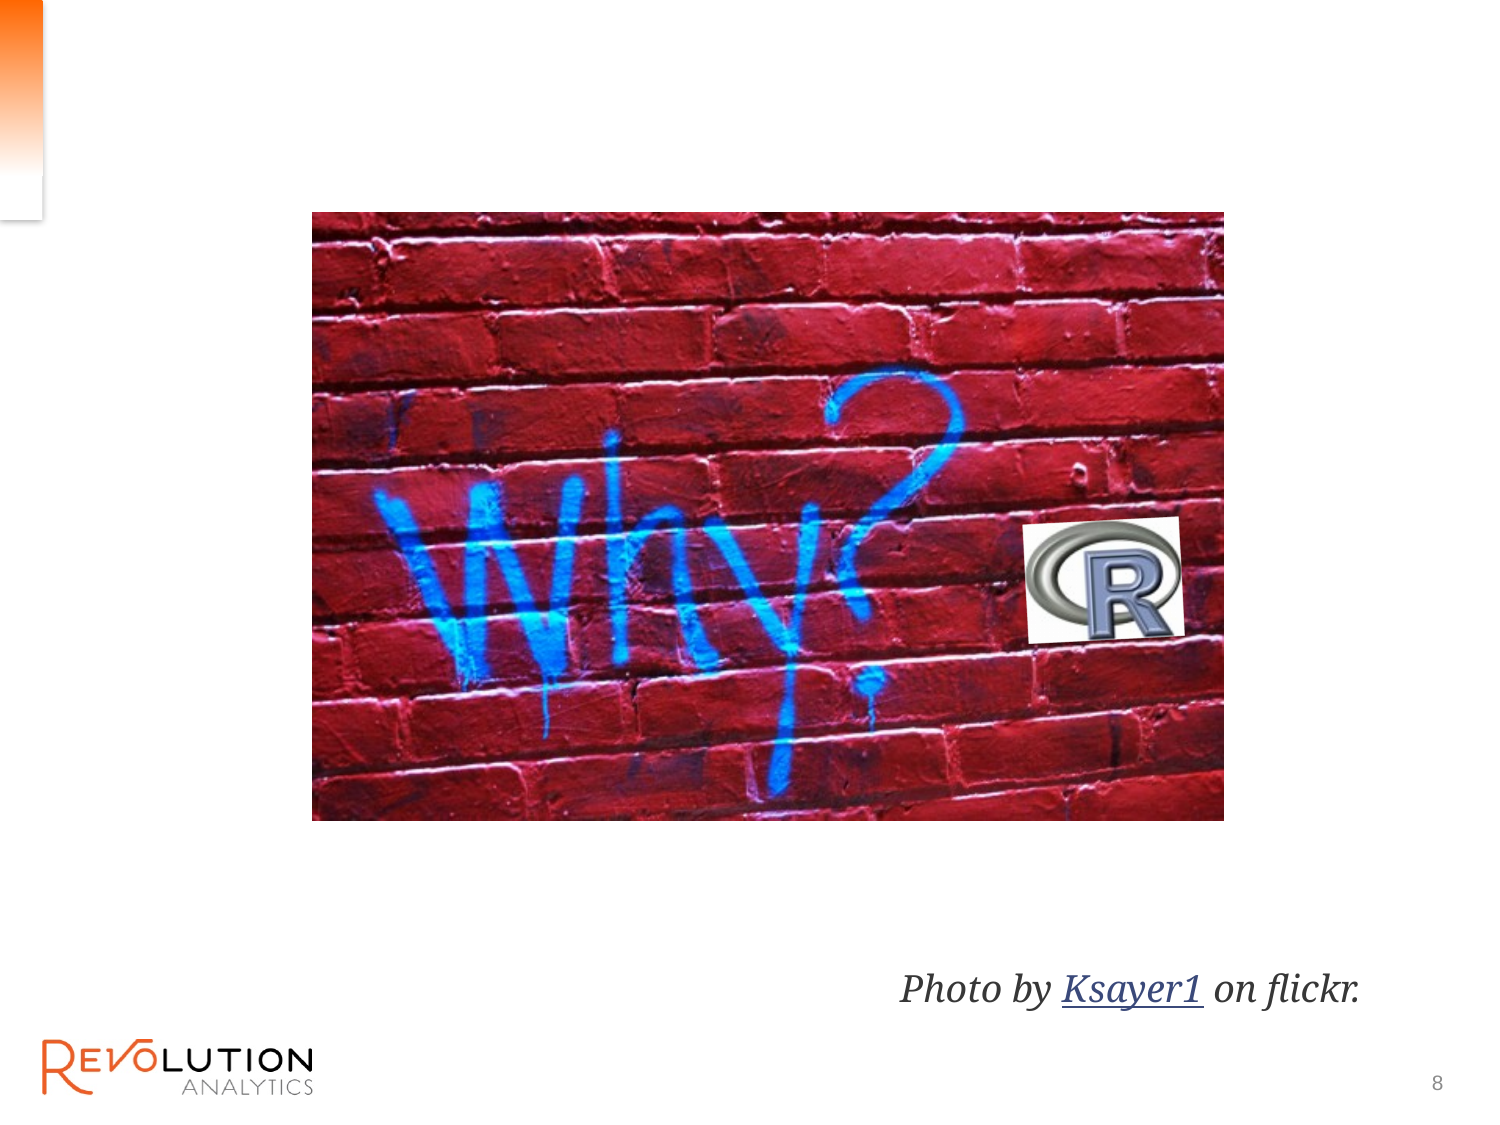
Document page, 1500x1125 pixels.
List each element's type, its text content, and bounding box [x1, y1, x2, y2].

text_box Photo by Ksayer1 on flickr. [885, 957, 1376, 1024]
slide_number 8 [1321, 1042, 1459, 1103]
picture [42, 1039, 315, 1103]
picture [312, 212, 1224, 821]
